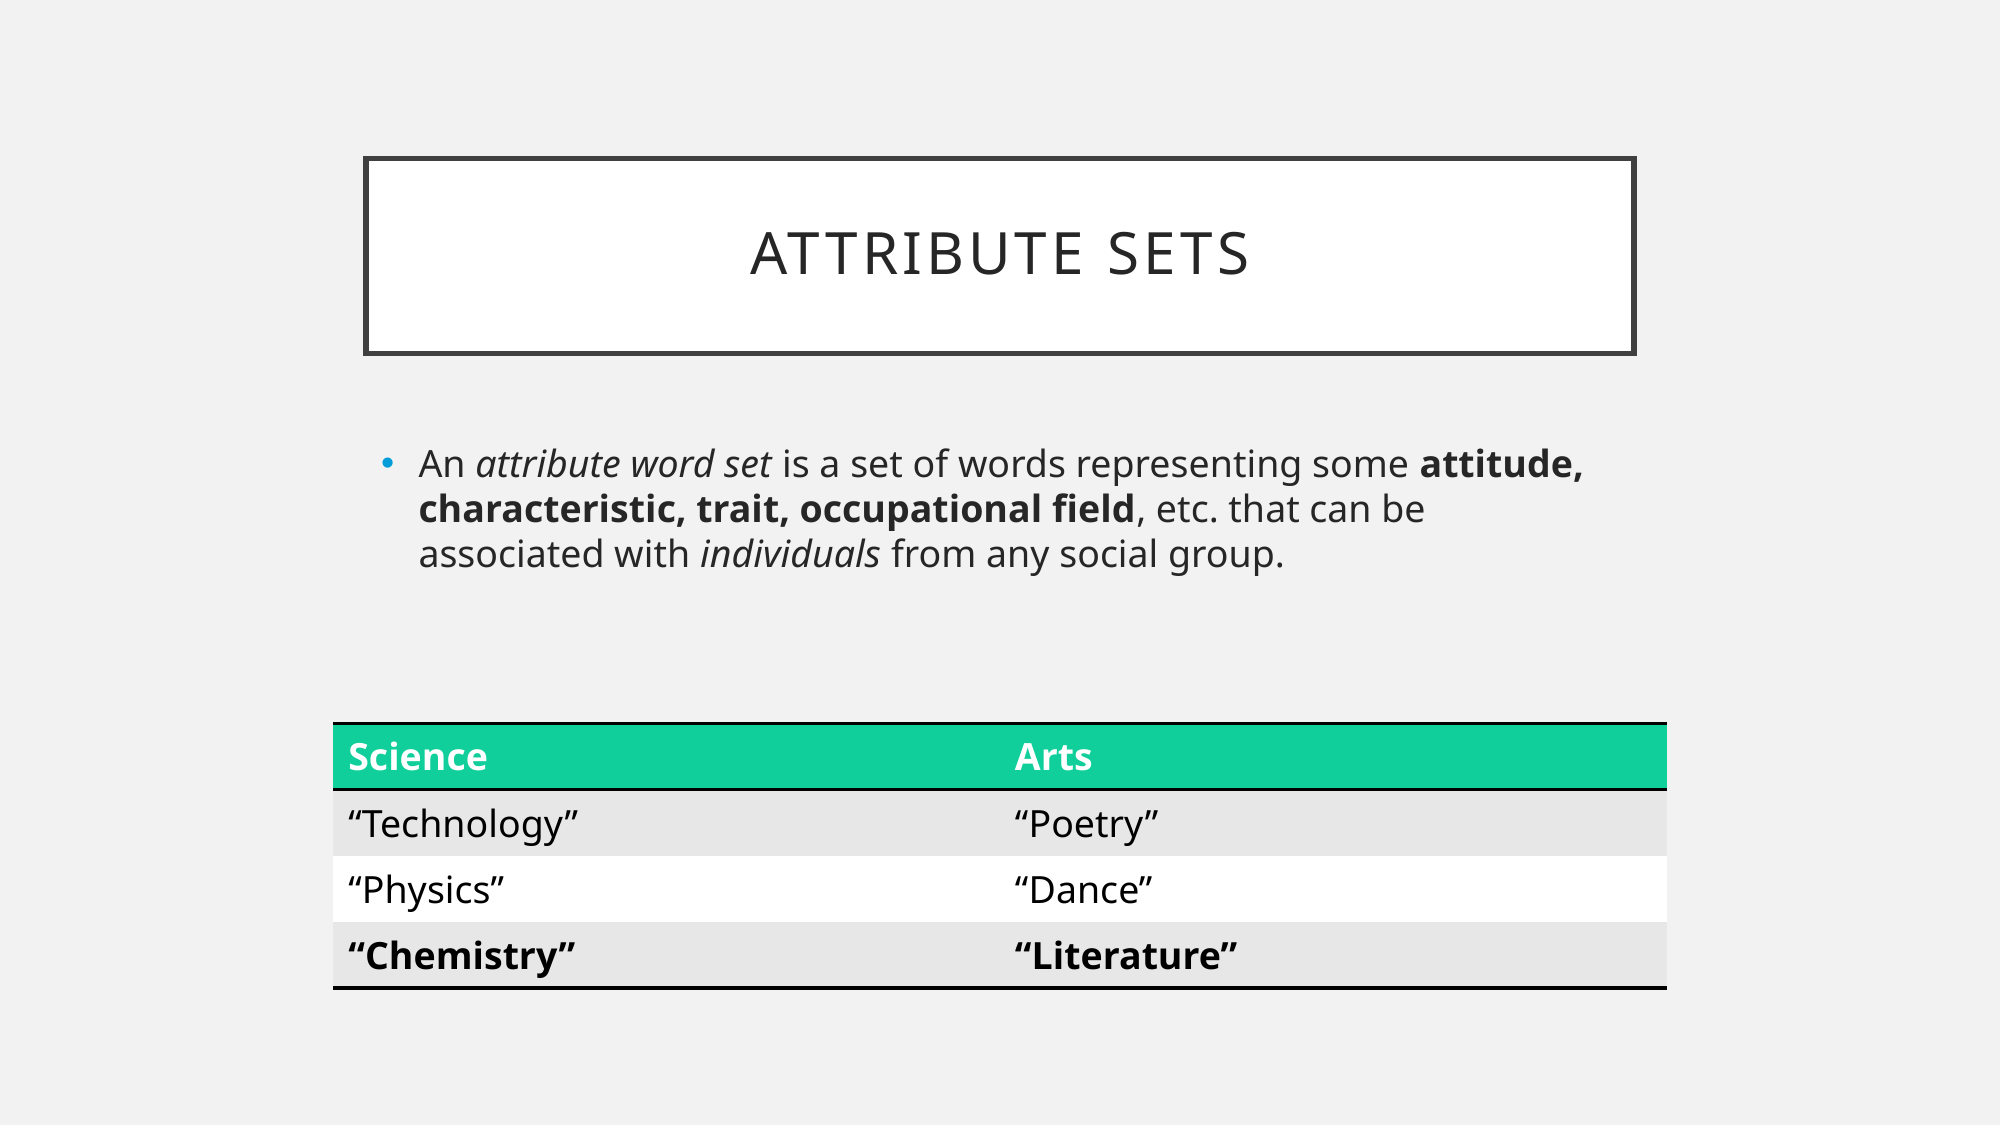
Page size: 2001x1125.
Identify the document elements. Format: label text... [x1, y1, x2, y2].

table_cell “Dance” [1000, 856, 1667, 922]
list An attribute word set is a set of words representing some attitude, characteristic, trait, occupational field, etc. that can be associated with individuals from any social group. [366, 432, 1634, 722]
table_cell “Physics” [333, 856, 1000, 922]
table_cell “Chemistry” [333, 922, 1000, 986]
table_cell “Literature” [1000, 922, 1667, 986]
table_cell “Poetry” [1000, 791, 1667, 856]
table_cell “Technology” [333, 791, 1000, 856]
title attribute sets [363, 156, 1637, 356]
table_header Science [333, 725, 1000, 788]
table_header Arts [1000, 725, 1667, 788]
